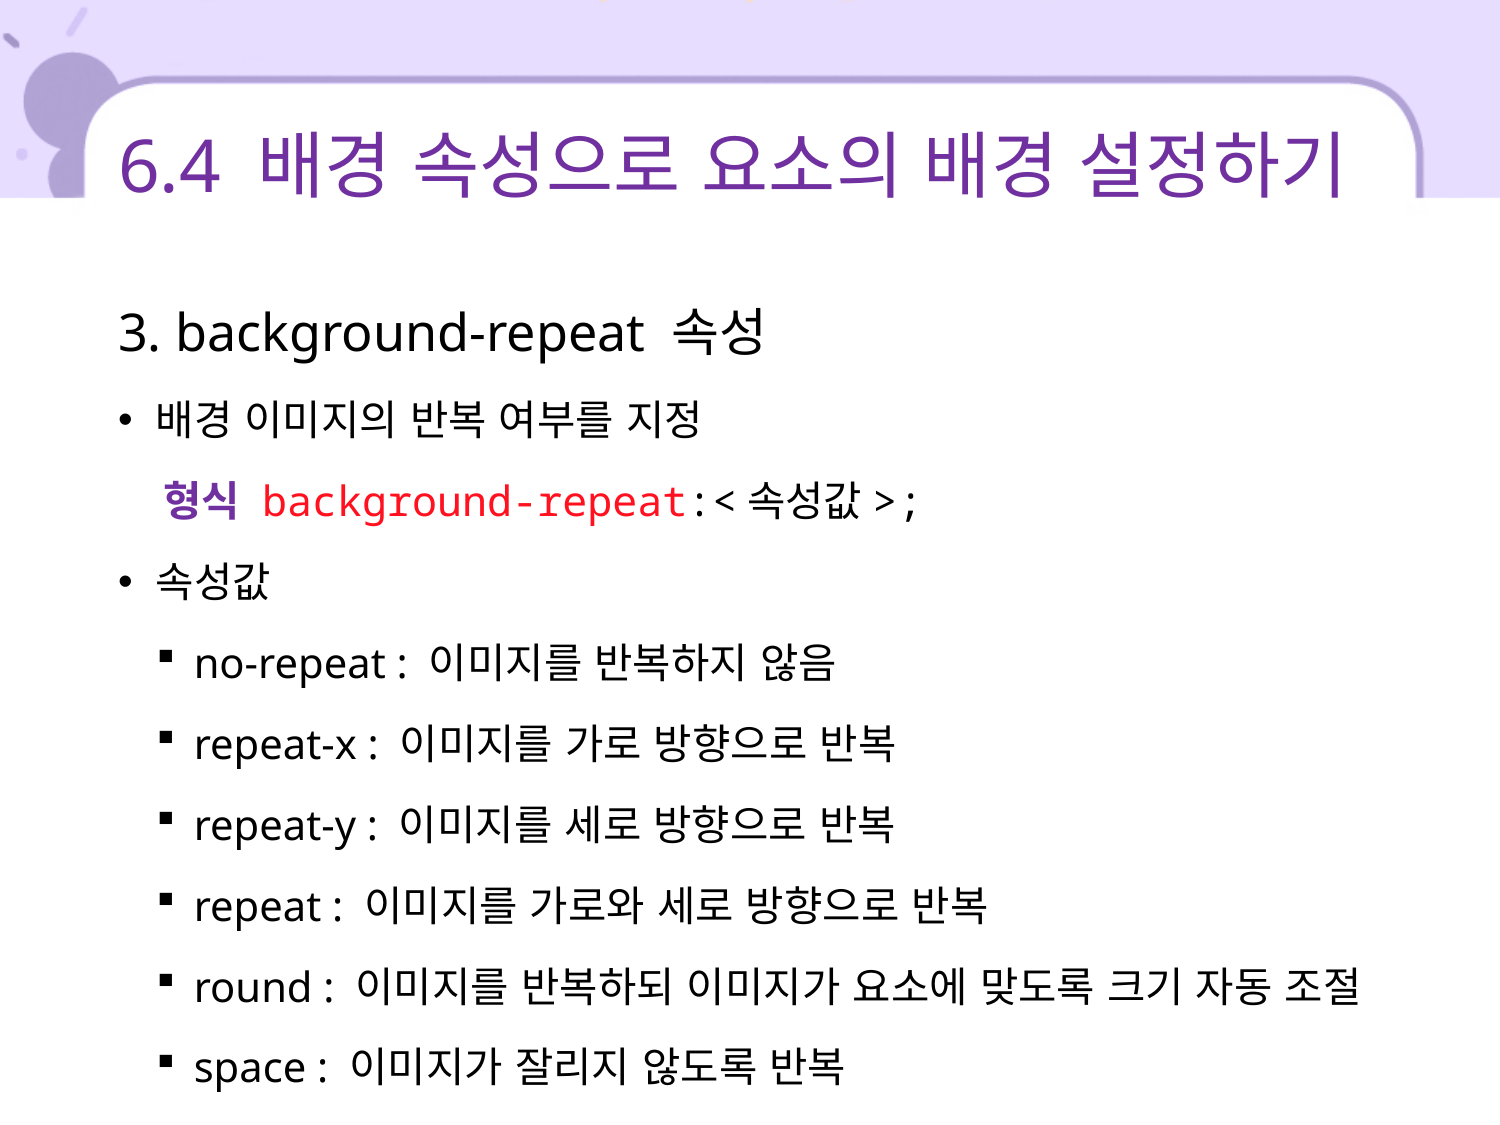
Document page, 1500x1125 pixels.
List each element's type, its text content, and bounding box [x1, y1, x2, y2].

title 6.4 배경 속성으로 요소의 배경 설정하기 [103, 59, 1397, 278]
picture [0, 0, 1500, 1125]
list 3. background-repeat 속성 배경 이미지의 반복 여부를 지정 형식 background-repeat:<속성값>; 속성값 no-repeat : 이미지를 반복하지 않음 repeat-x : 이미지를 가로 방향으로 반복 repeat-y : 이미지를 세로 방향으로 반복 repeat : 이미지를 가로와 세로 방향으로 반복 round : 이미지를 반복하되 이미지가 요소에 맞도록 크기 자동 조절 space : 이미지가 잘리지 않도록 반복 [103, 299, 1397, 1112]
